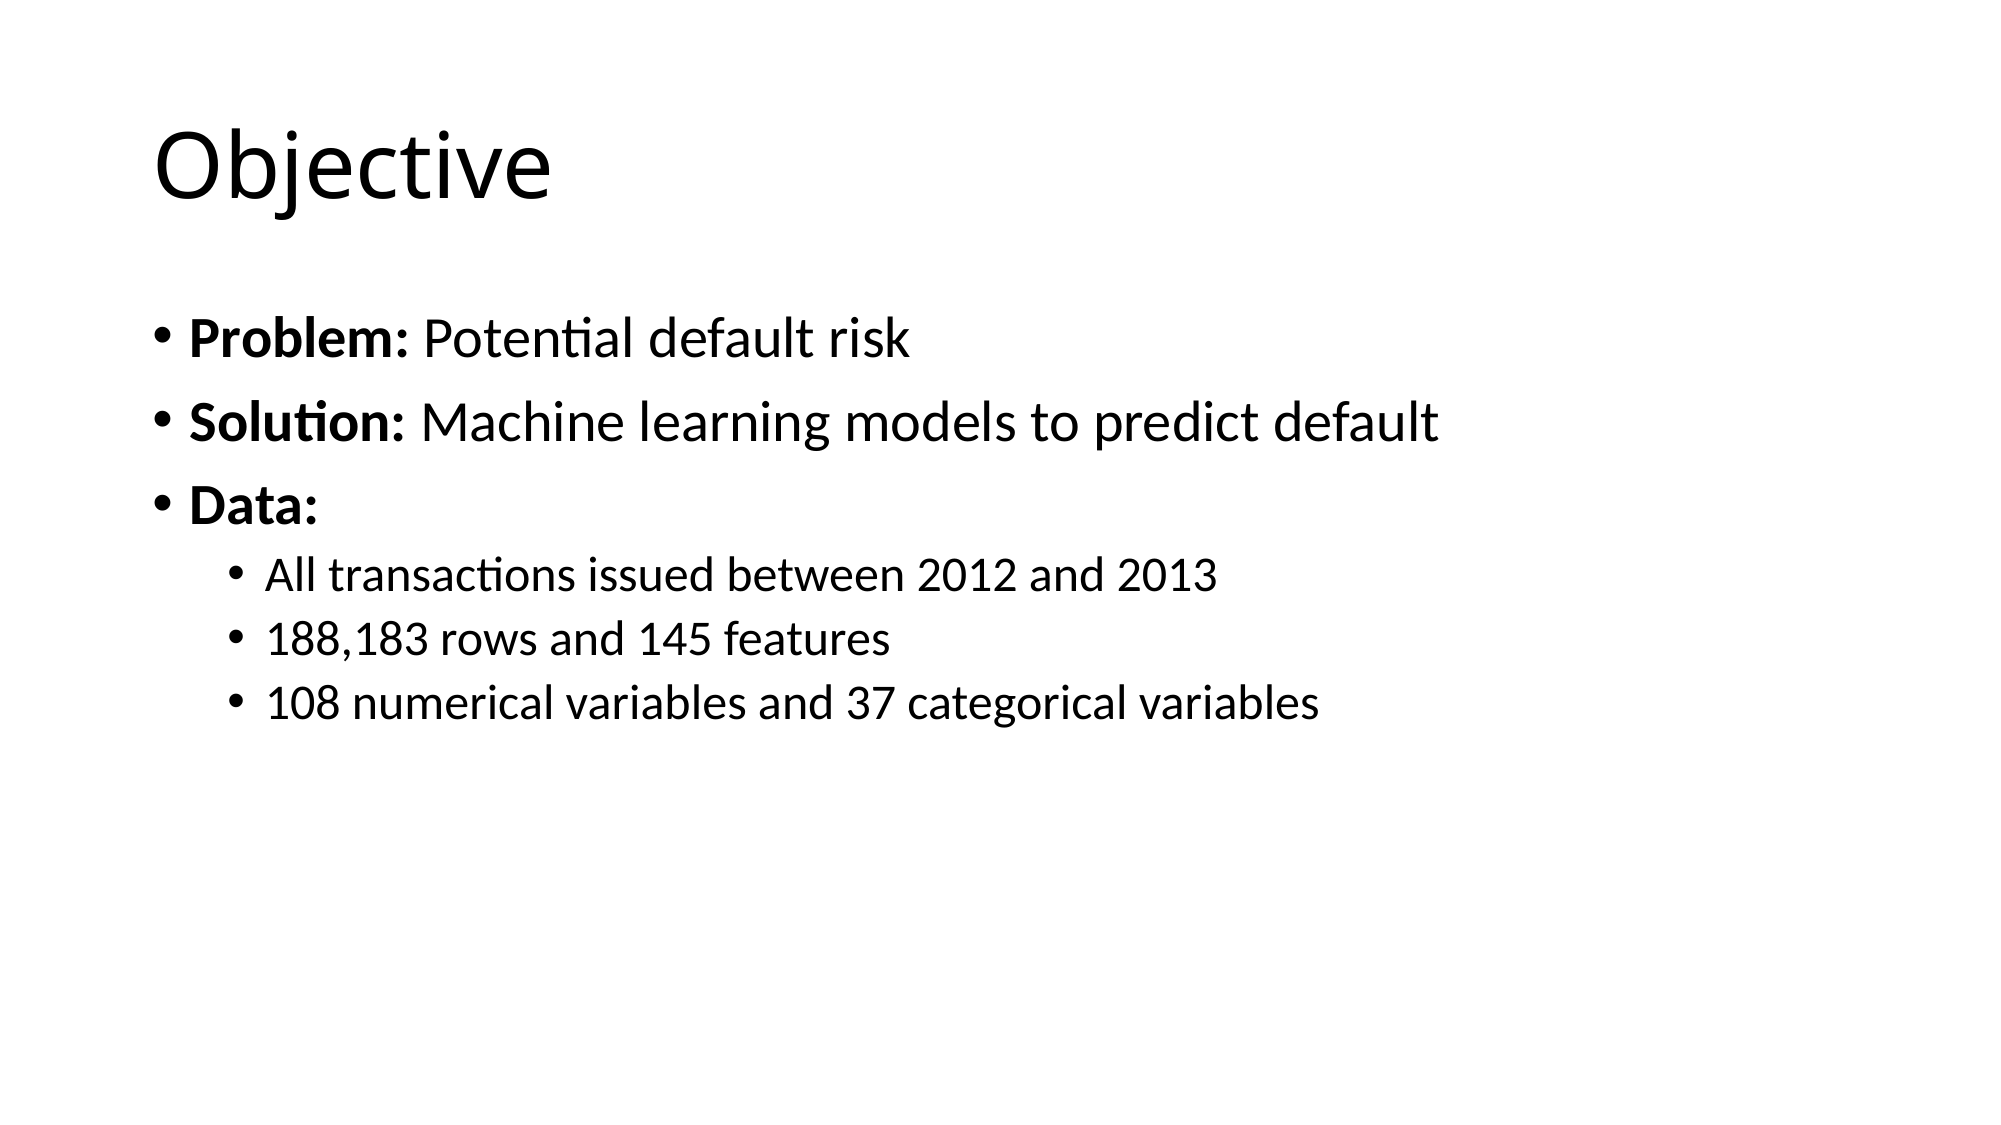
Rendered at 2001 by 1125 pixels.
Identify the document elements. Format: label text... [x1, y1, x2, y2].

title Objective [137, 59, 1863, 278]
list Problem: Potential default risk Solution: Machine learning models to predict default Data: All transactions issued between 2012 and 2013 188,183 rows and 145 features 108 numerical variables and 37 categorical variables [137, 299, 1863, 1014]
